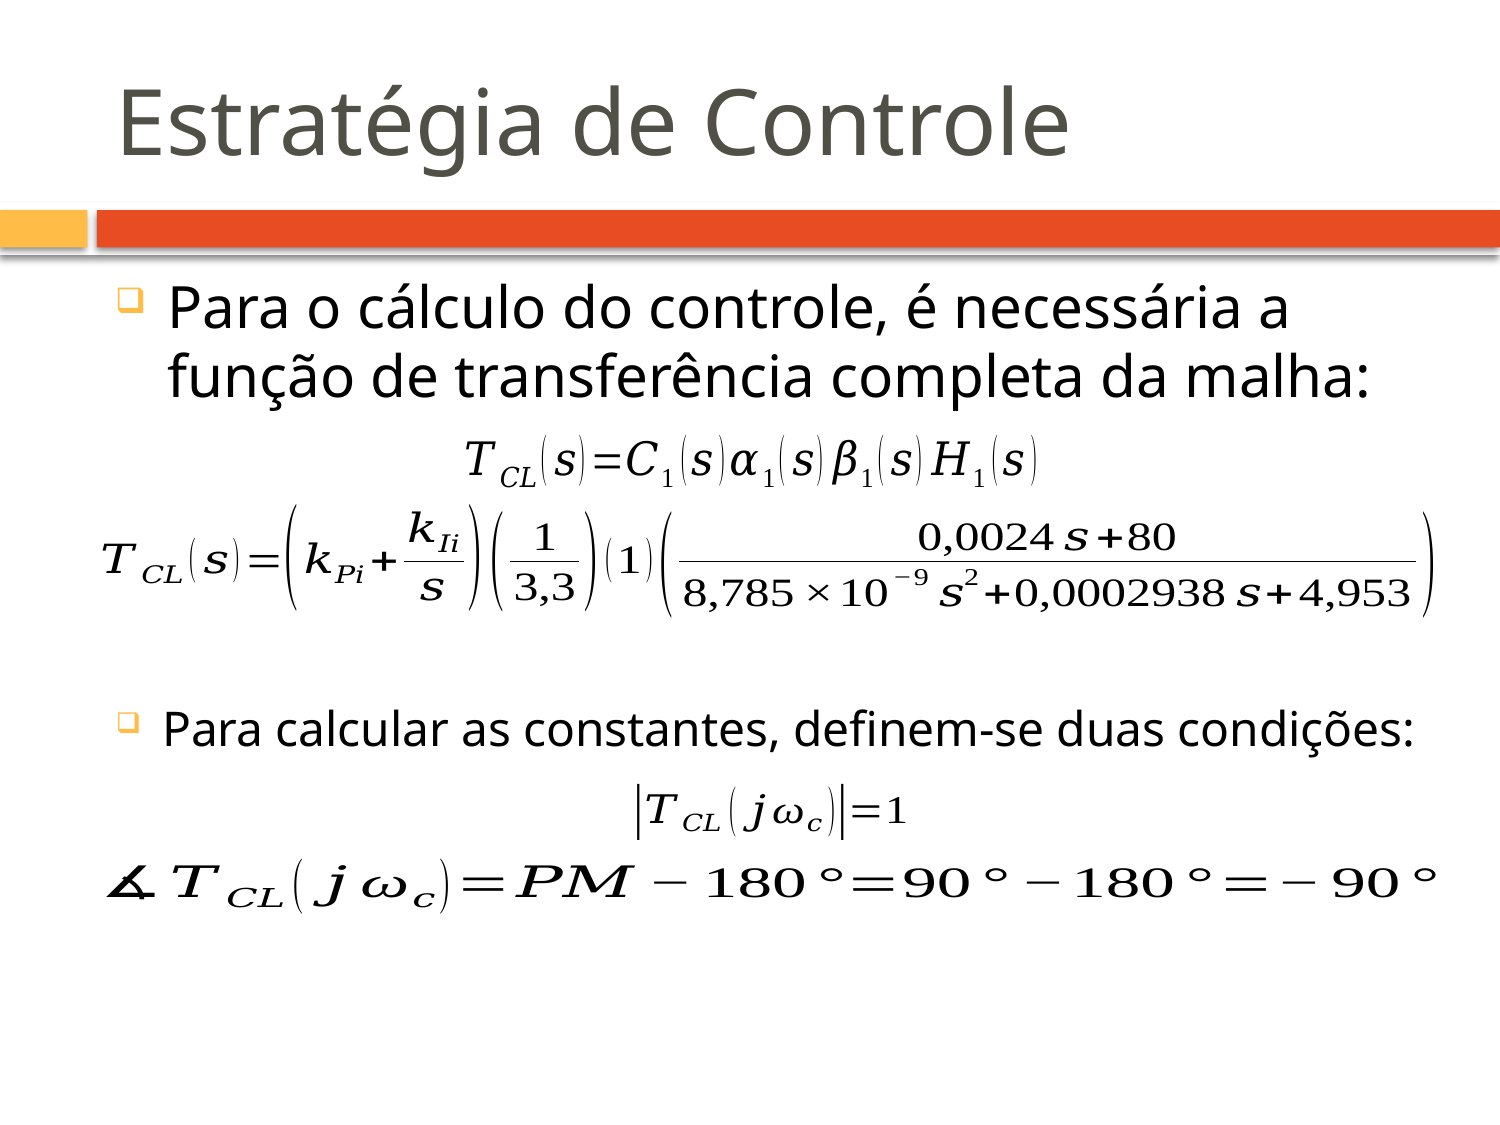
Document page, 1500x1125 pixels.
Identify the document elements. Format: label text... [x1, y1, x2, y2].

text_box Para calcular as constantes, definem-se duas condições: [100, 690, 1439, 778]
title Estratégia de Controle [100, 37, 1438, 200]
list Para o cálculo do controle, é necessária a função de transferência completa da malha: [100, 262, 1438, 421]
